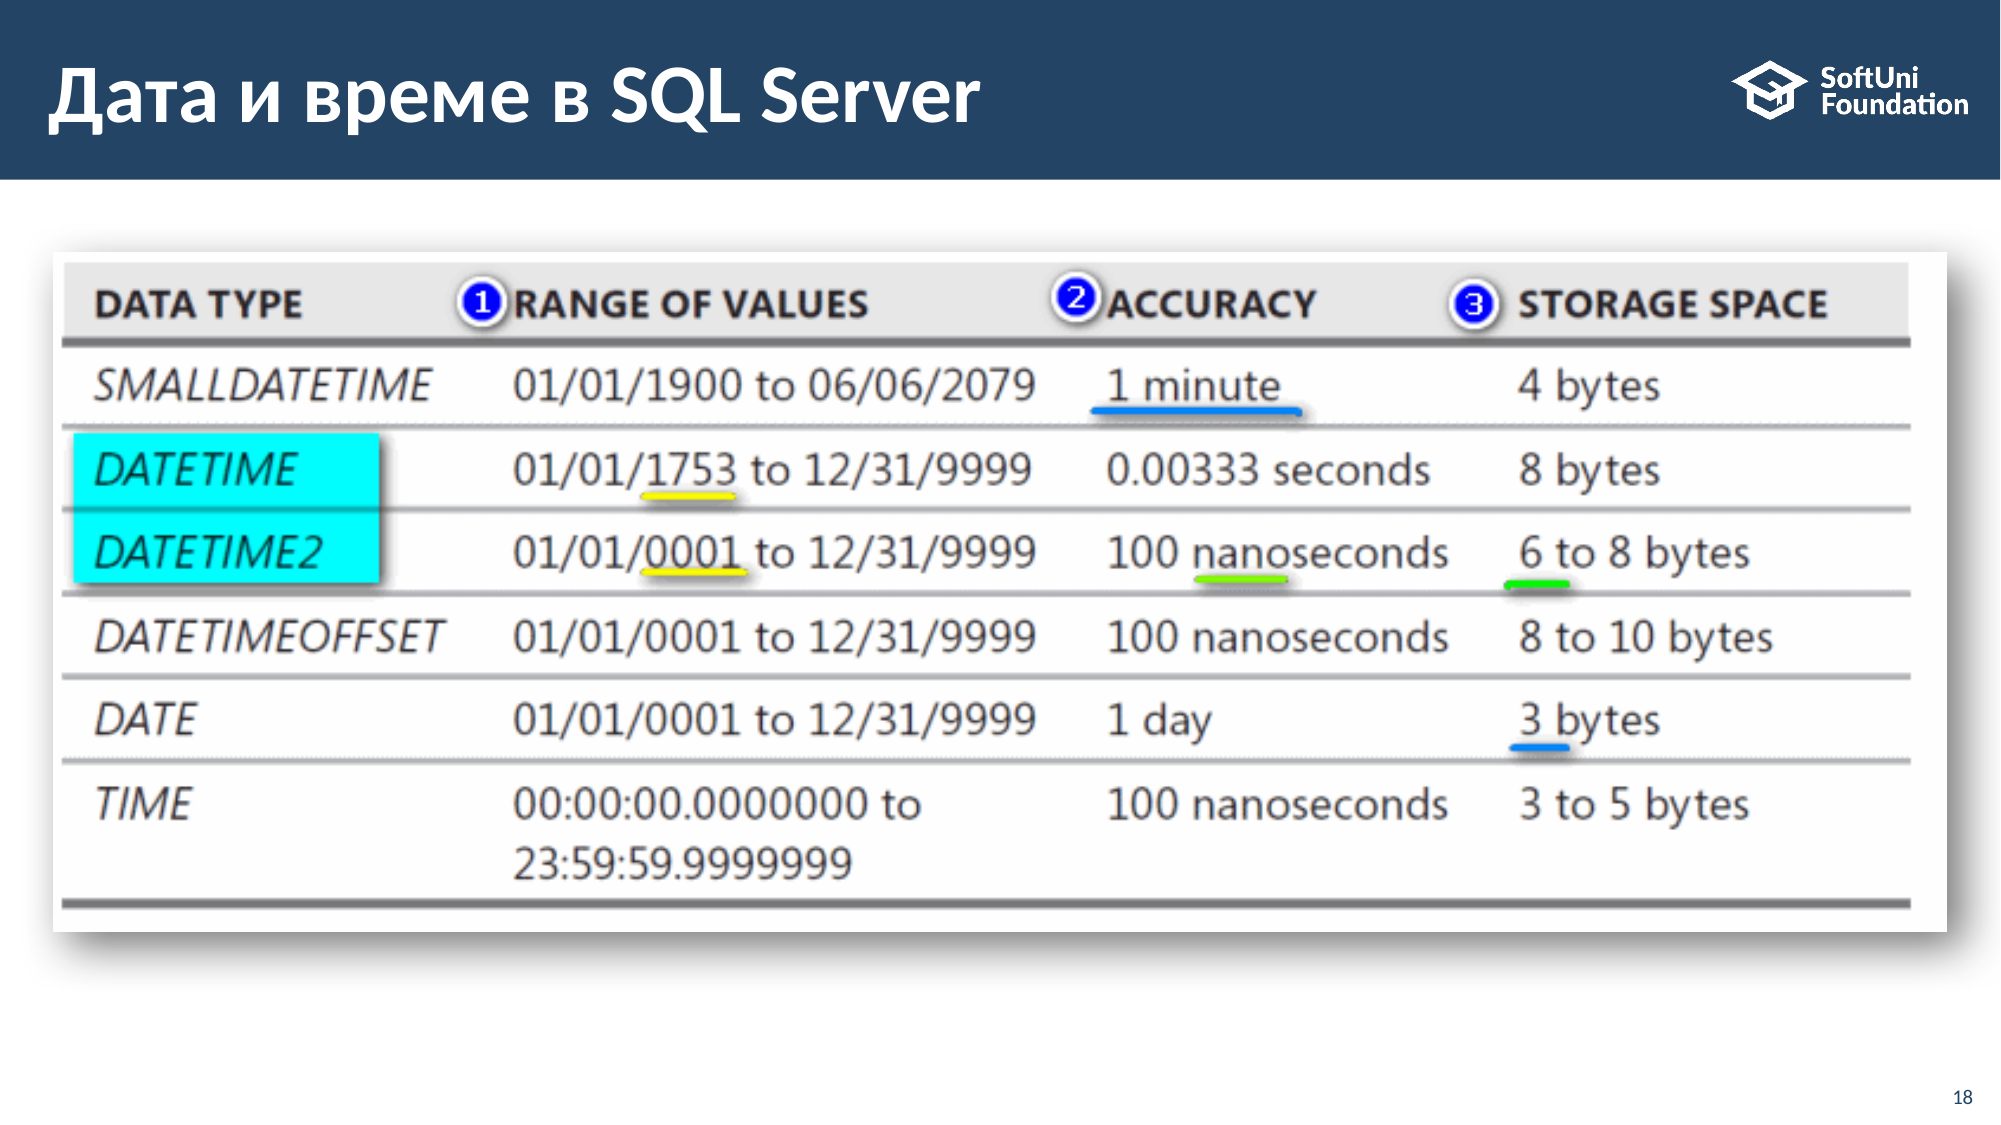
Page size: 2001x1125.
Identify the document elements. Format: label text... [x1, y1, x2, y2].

picture [1731, 60, 1968, 120]
slide_number 18 [1927, 1067, 1989, 1117]
picture [52, 252, 1948, 932]
title Дата и време в SQL Server [31, 16, 1716, 162]
